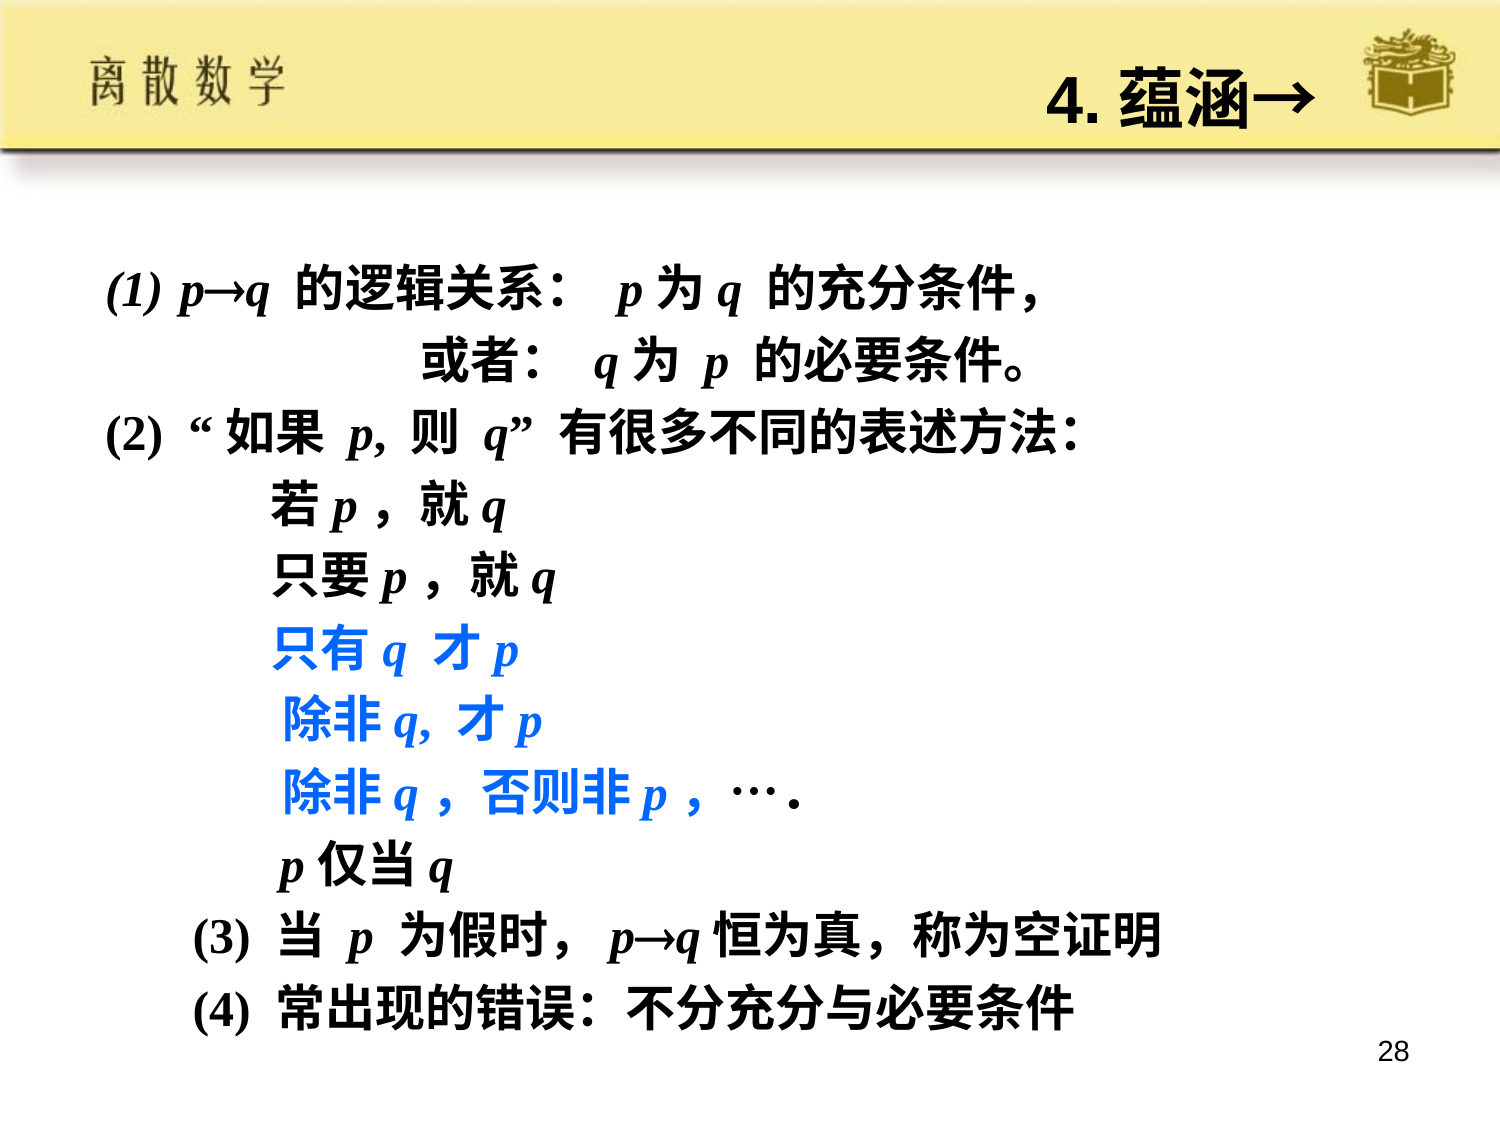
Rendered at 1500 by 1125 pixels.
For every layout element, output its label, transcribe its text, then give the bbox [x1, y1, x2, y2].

text_box pq 的逻辑关系： p为q 的充分条件， 或者： q为 p 的必要条件。 (2) “如果 p, 则 q” 有很多不同的表述方法： 若p，就q 只要p，就q 只有q 才p 除非q, 才p 除非q，否则非p，…． p仅当q (3) 当 p 为假时，pq恒为真，称为空证明 (4) 常出现的错误：不分充分与必要条件 [90, 236, 1425, 1044]
slide_number 28 [1074, 1044, 1425, 1103]
title 4.蕴涵→ [328, 62, 1333, 131]
picture [0, 0, 1500, 1125]
